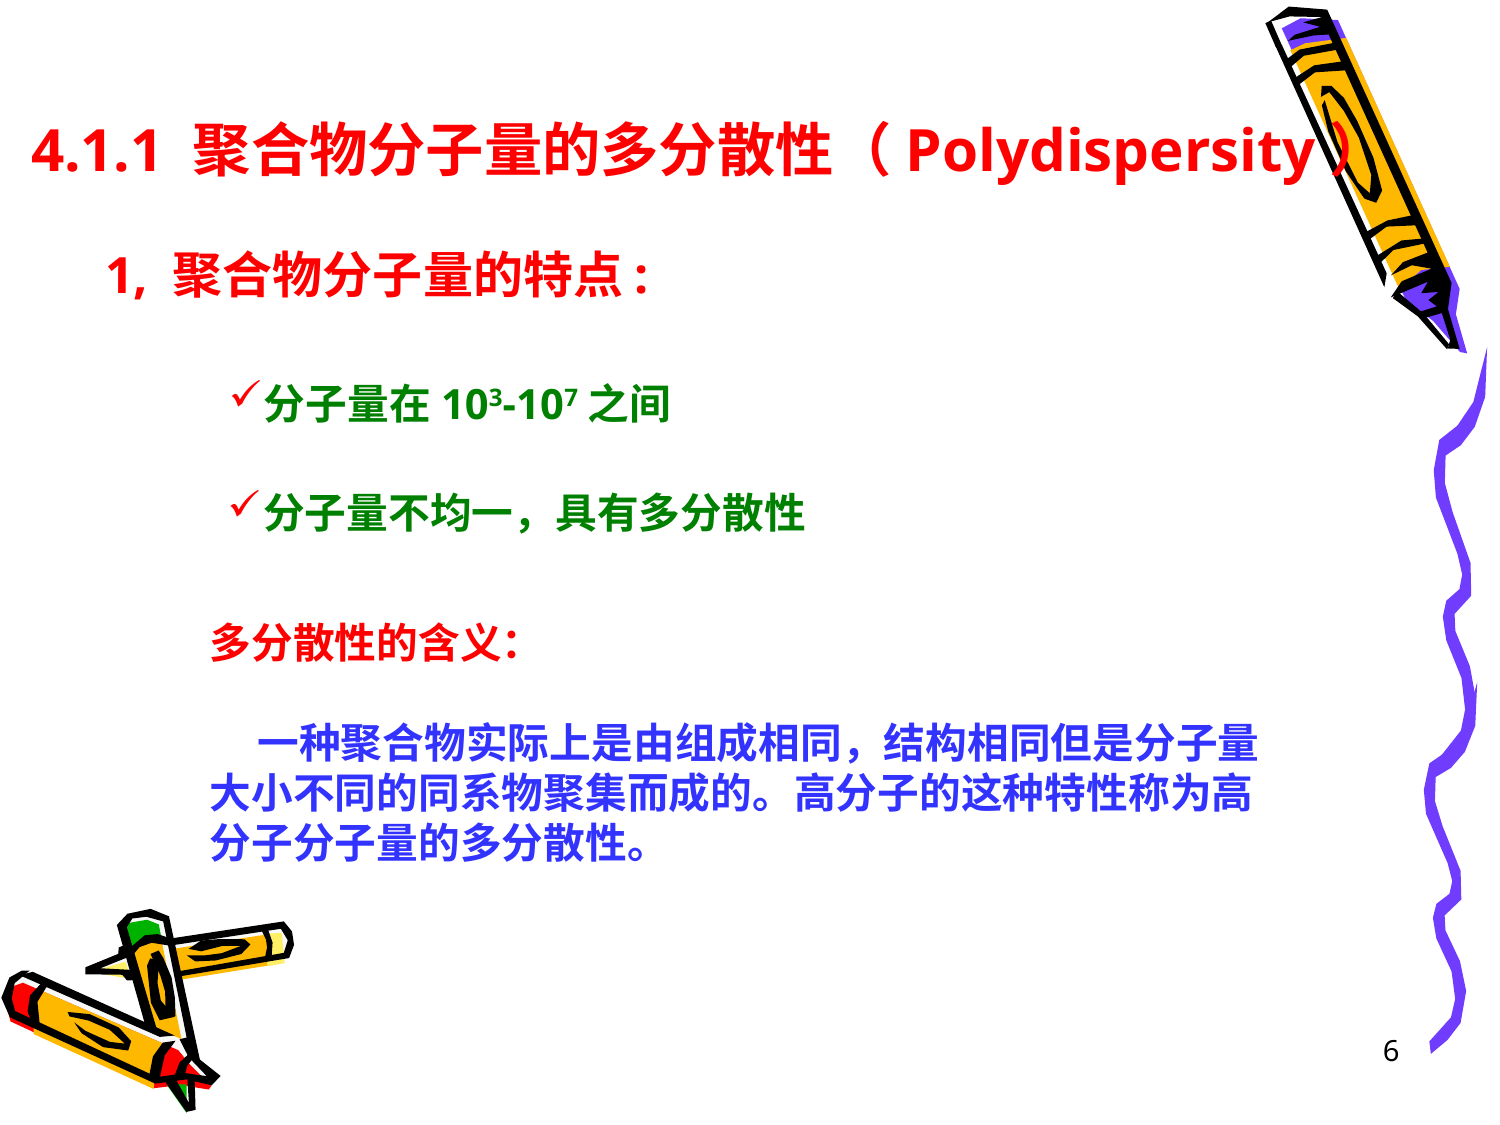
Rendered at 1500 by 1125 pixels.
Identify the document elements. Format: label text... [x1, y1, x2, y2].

text_box 多分散性的含义： 一种聚合物实际上是由组成相同，结构相同但是分子量大小不同的同系物聚集而成的。高分子的这种特性称为高分子分子量的多分散性。 [194, 609, 1306, 875]
text_box 分子量不均一，具有多分散性 [212, 479, 821, 545]
text_box 分子量在103-107之间 [213, 370, 687, 436]
text_box 4.1.1 聚合物分子量的多分散性（Polydispersity） [16, 105, 1403, 191]
slide_number 6 [1102, 1025, 1415, 1100]
text_box 1, 聚合物分子量的特点: [90, 235, 665, 311]
